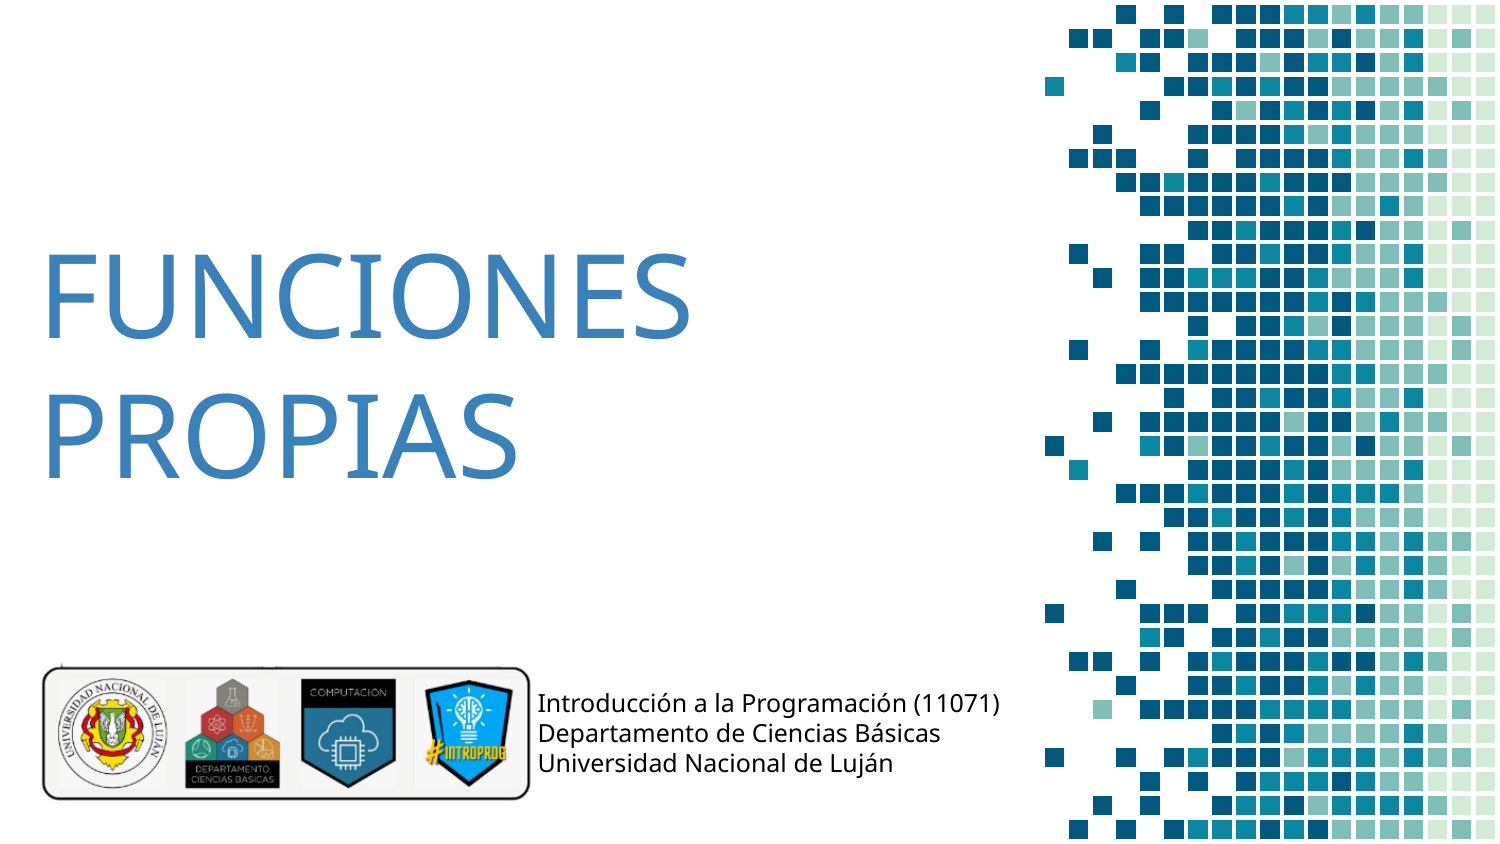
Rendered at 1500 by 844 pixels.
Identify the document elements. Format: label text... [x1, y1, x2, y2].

picture [38, 660, 536, 805]
title FUNCIONES PROPIAS [23, 207, 1052, 398]
text_box Introducción a la Programación (11071) Departamento de Ciencias Básicas Universidad Nacional de Luján [522, 642, 1050, 822]
